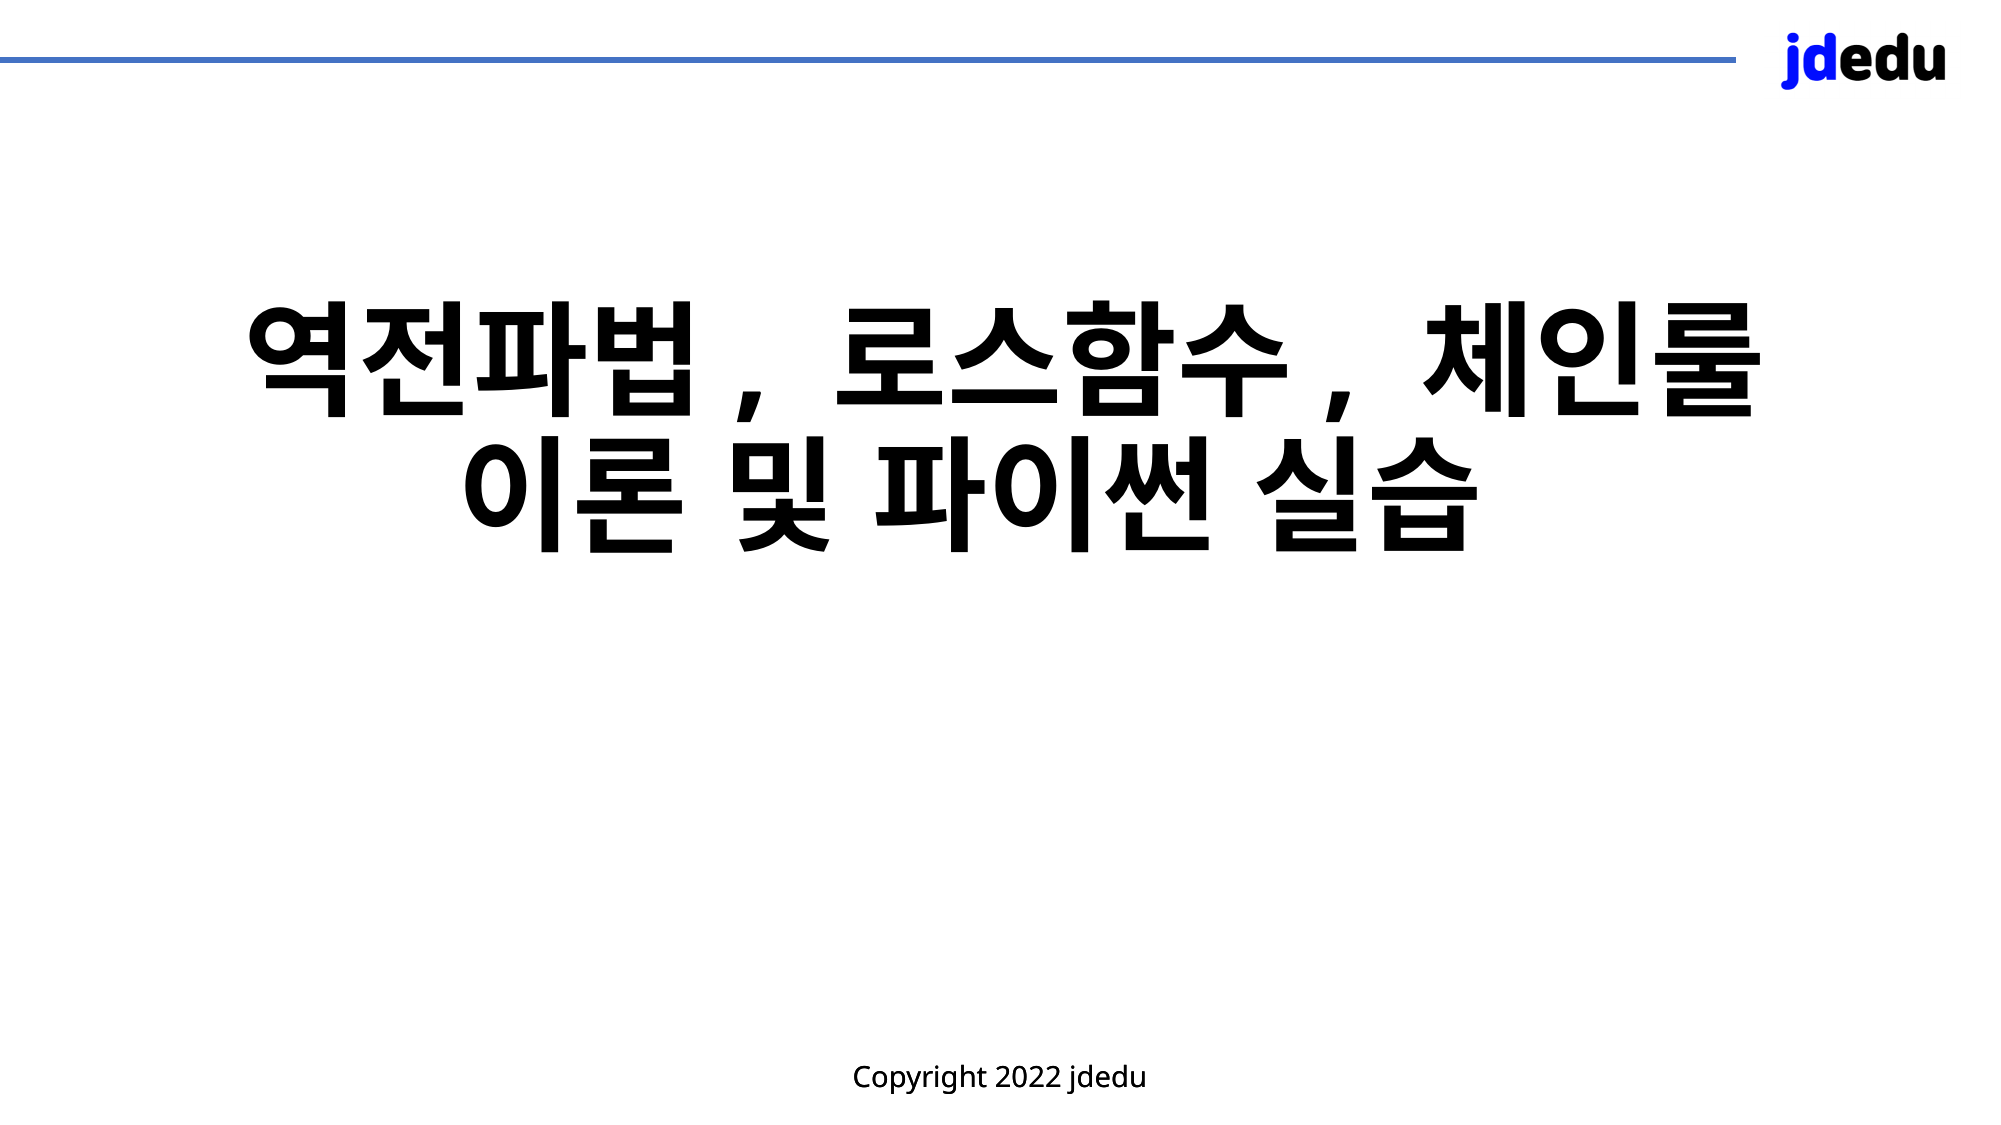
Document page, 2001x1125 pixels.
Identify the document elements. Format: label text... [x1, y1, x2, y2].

picture [1764, 21, 1961, 99]
title 역전파법, 로스함수, 체인룰 이론 및 파이썬 실습 [153, 184, 1856, 576]
